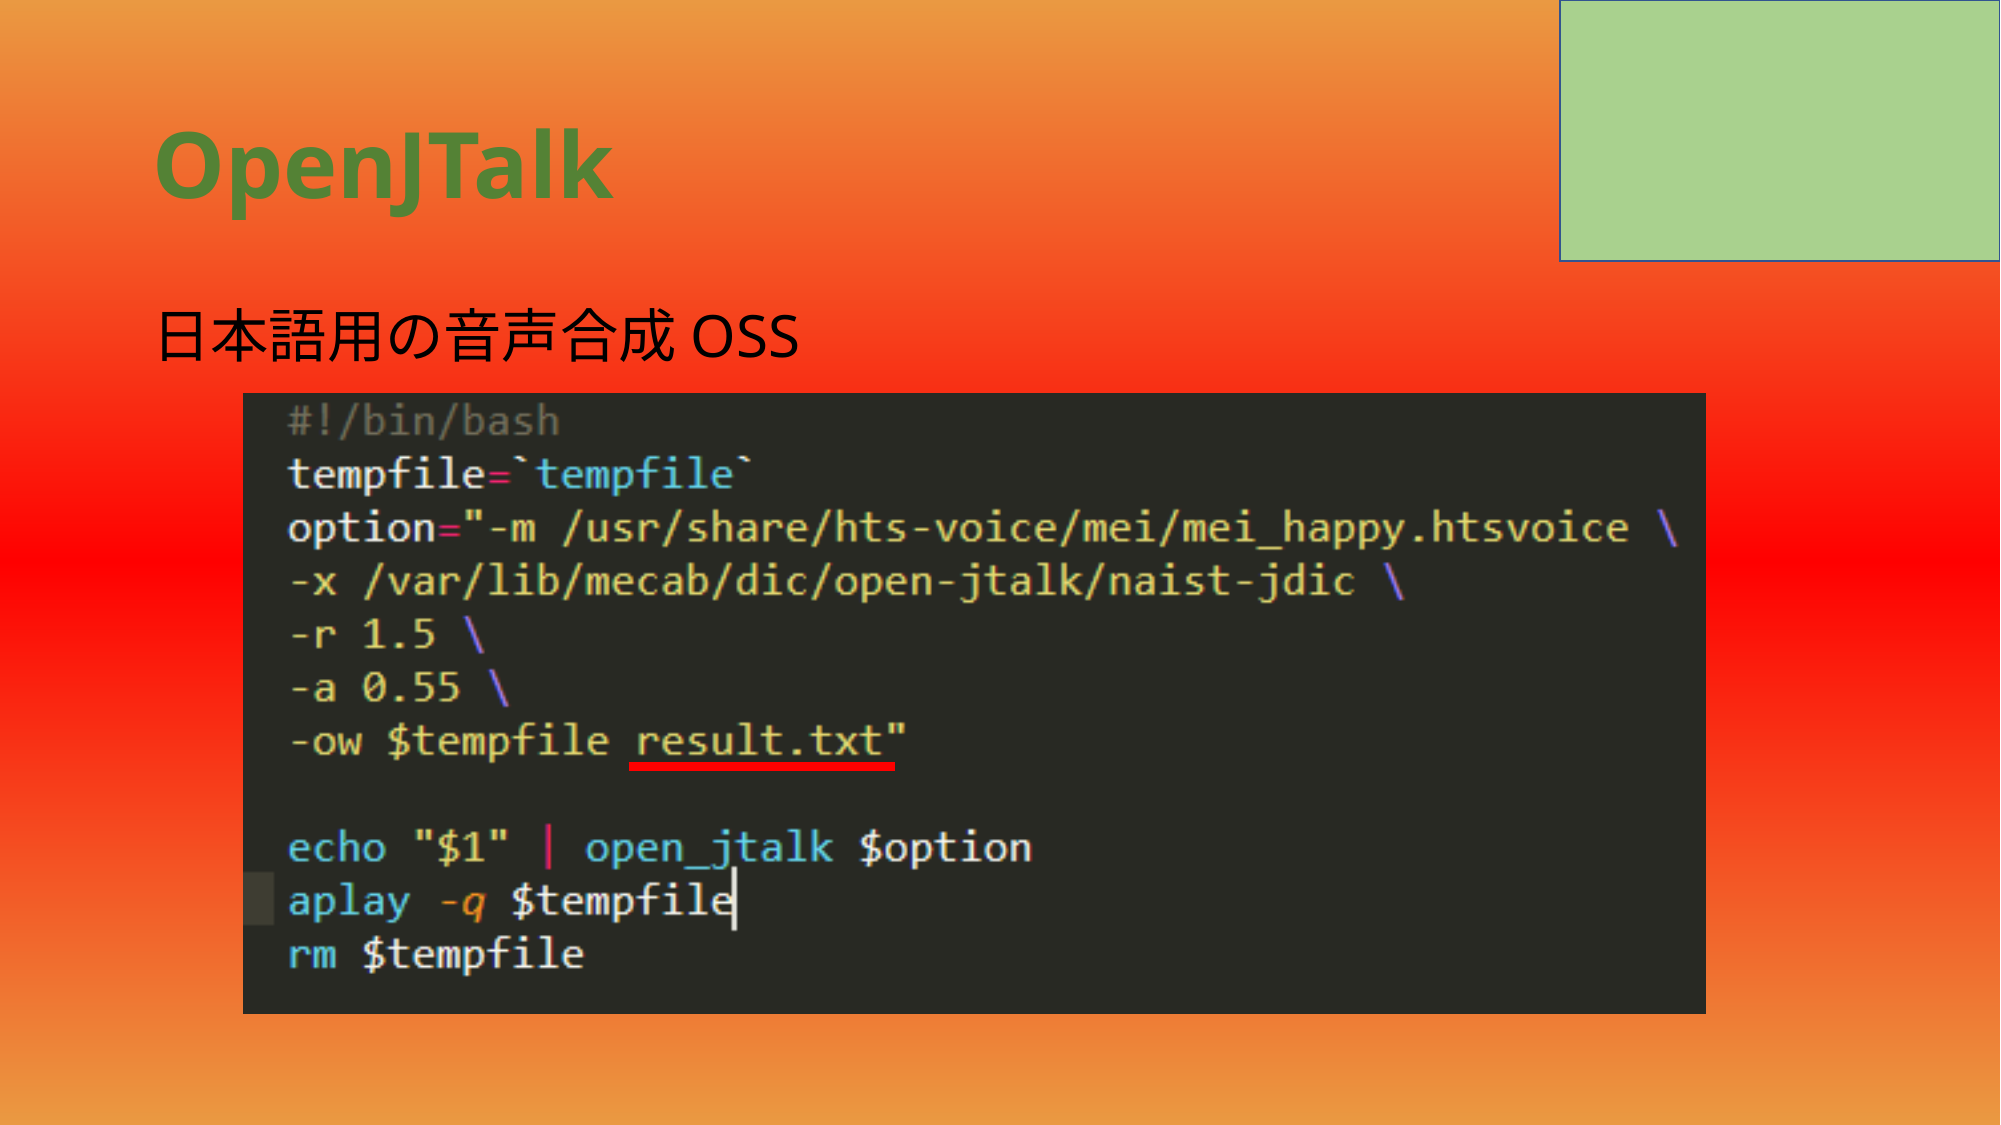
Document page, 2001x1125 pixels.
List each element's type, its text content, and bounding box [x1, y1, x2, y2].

list 日本語用の音声合成OSS [137, 299, 1863, 1014]
title OpenJTalk [137, 59, 1863, 278]
picture [243, 393, 1706, 1014]
text_box [1559, 0, 2000, 262]
